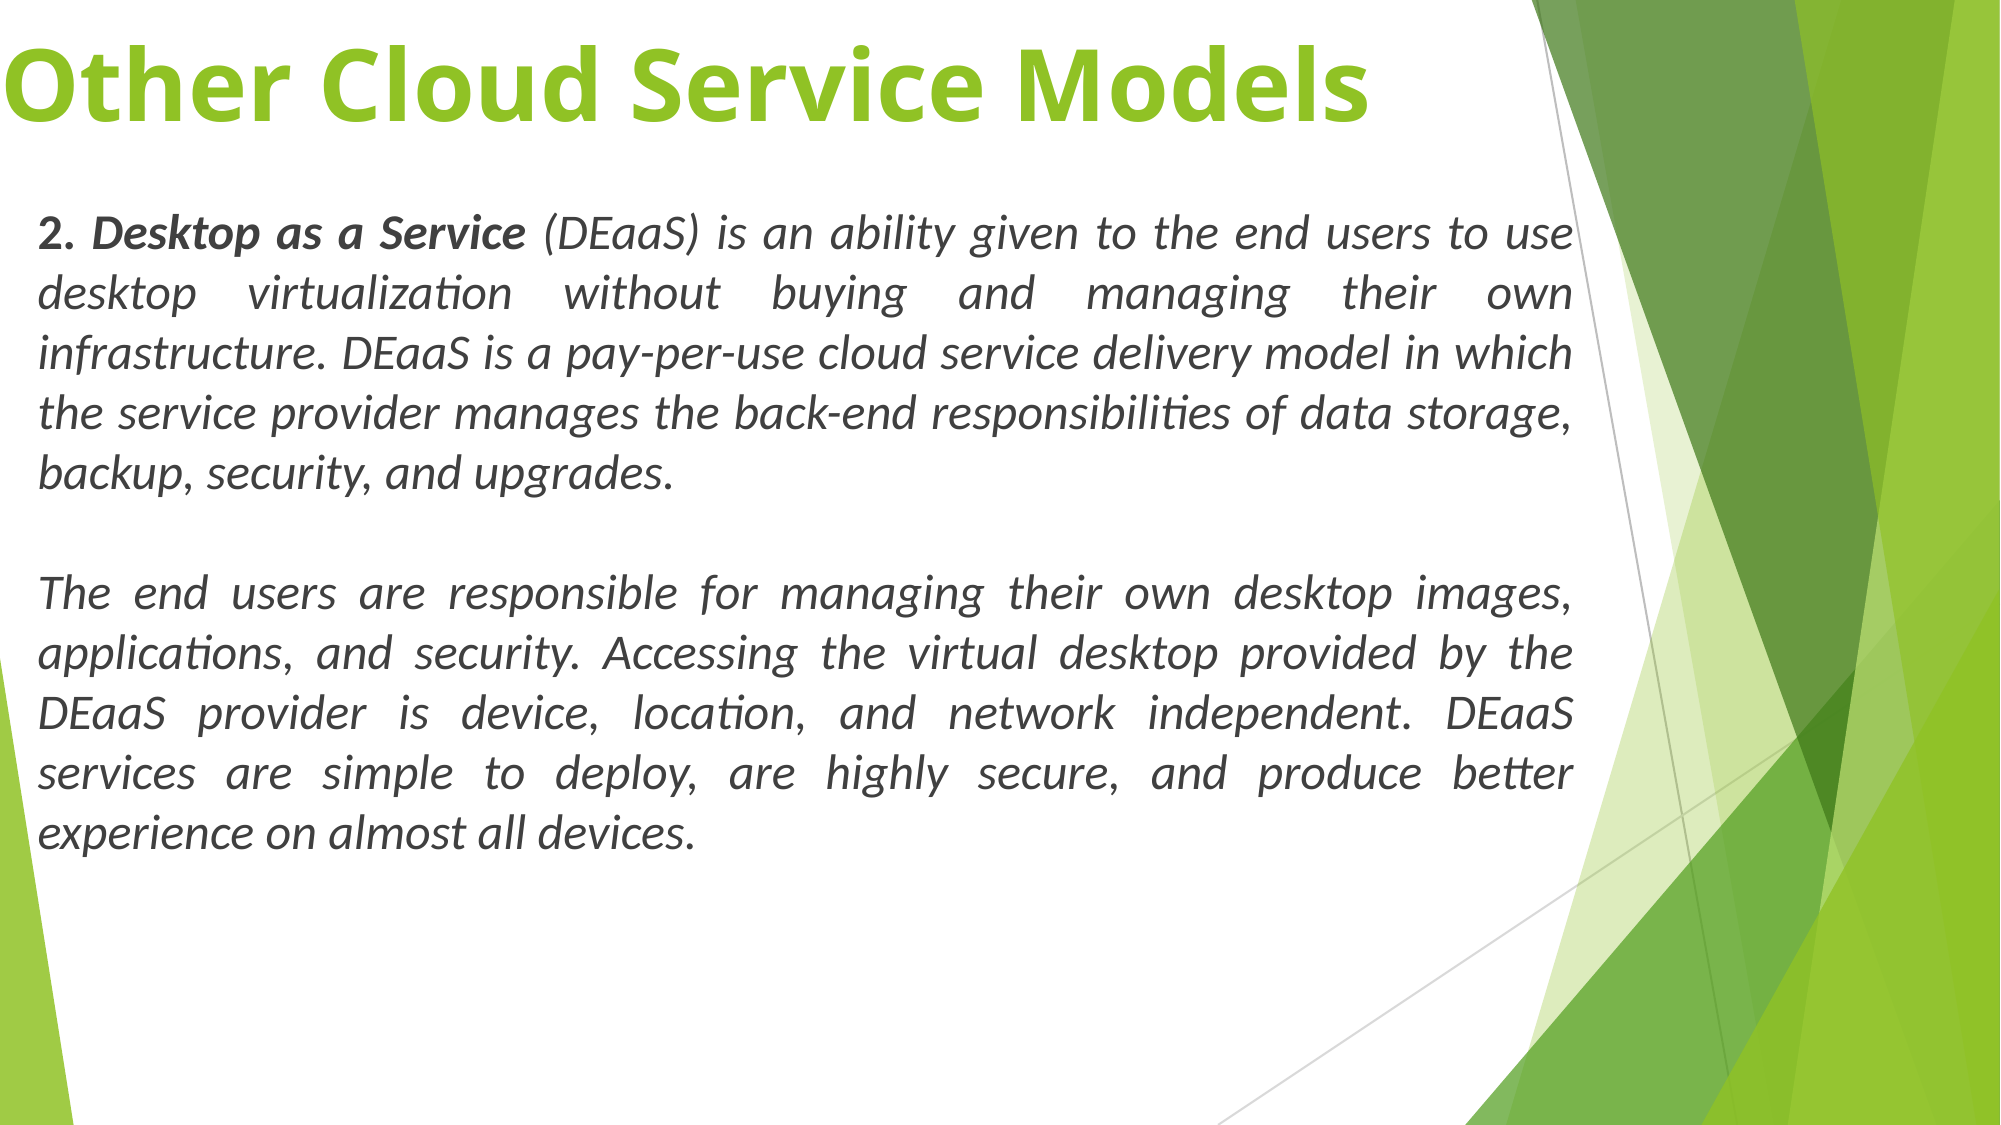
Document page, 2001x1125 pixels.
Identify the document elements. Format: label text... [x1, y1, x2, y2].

list 2. Desktop as a Service (DEaaS) is an ability given to the end users to use desktop virtualization without buying and managing their own infrastructure. DEaaS is a pay-per-use cloud service delivery model in which the service provider manages the back-end responsibilities of data storage, backup, security, and upgrades. The end users are responsible for managing their own desktop images, applications, and security. Accessing the virtual desktop provided by the DEaaS provider is device, location, and network independent. DEaaS services are simple to deploy, are highly secure, and produce better experience on almost all devices. [37, 200, 1575, 867]
title Other Cloud Service Models [0, 21, 1513, 138]
